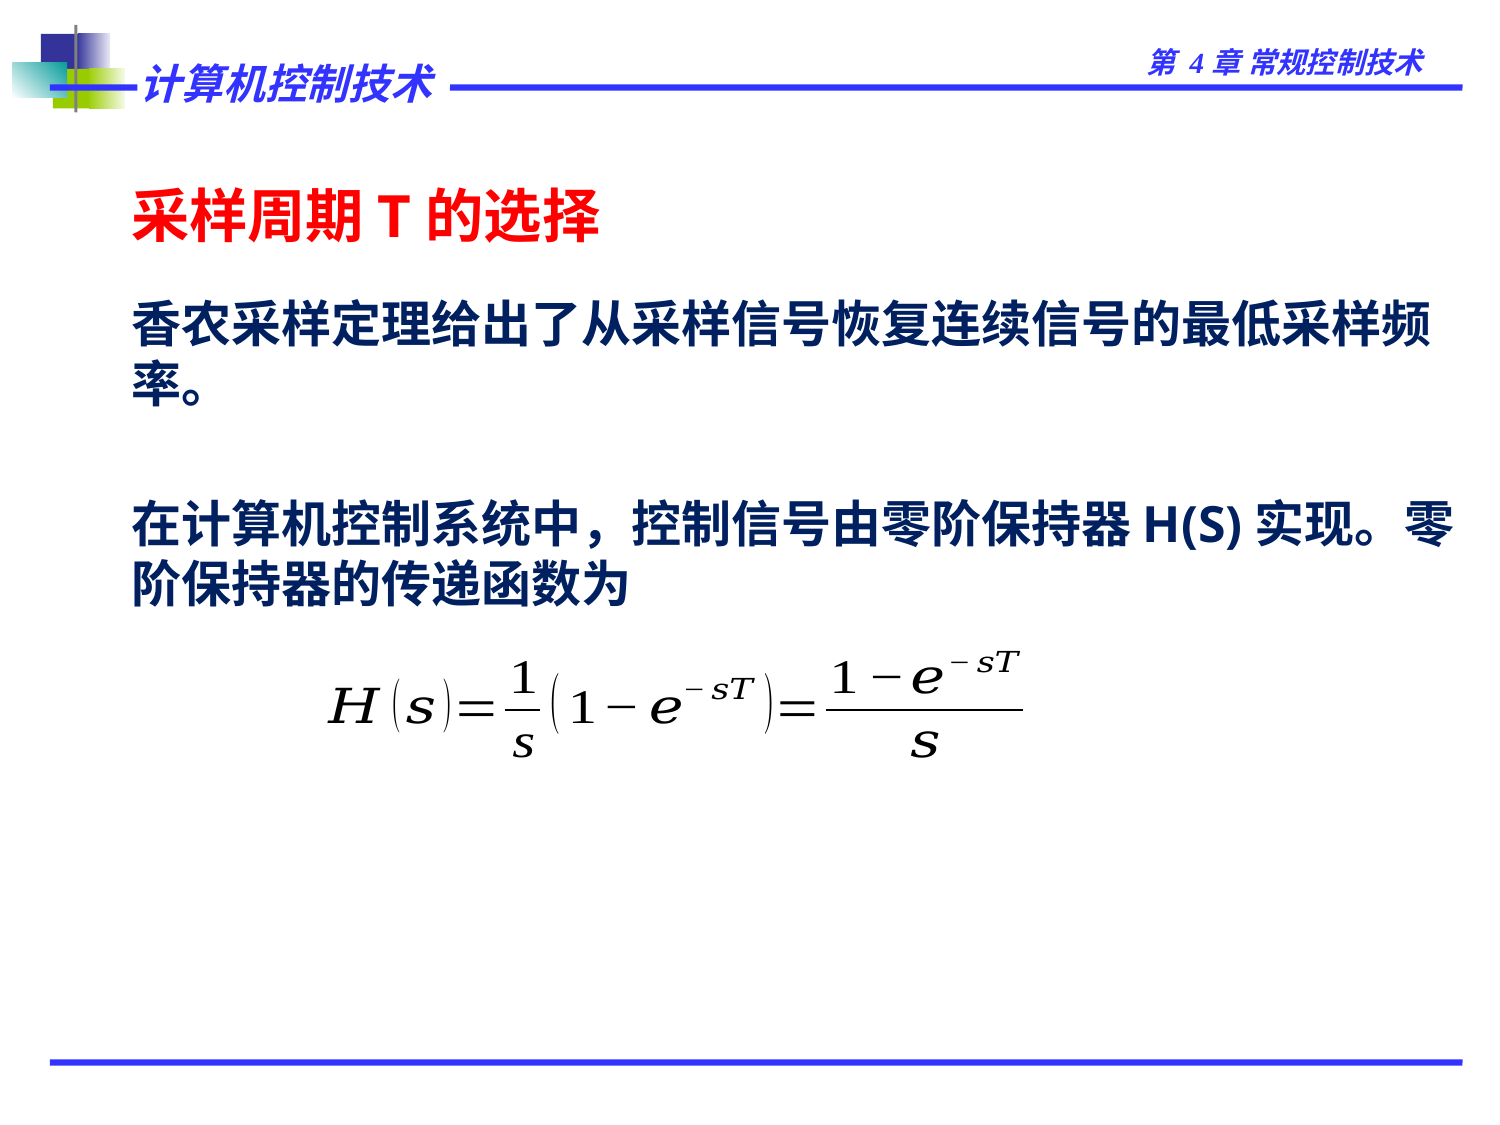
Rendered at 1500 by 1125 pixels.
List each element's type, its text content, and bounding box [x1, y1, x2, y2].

text_box 香农采样定理给出了从采样信号恢复连续信号的最低采样频率。 在计算机控制系统中，控制信号由零阶保持器H(S)实现。零阶保持器的传递函数为 [41, 284, 1477, 620]
text_box 采样周期T的选择 [116, 160, 616, 256]
